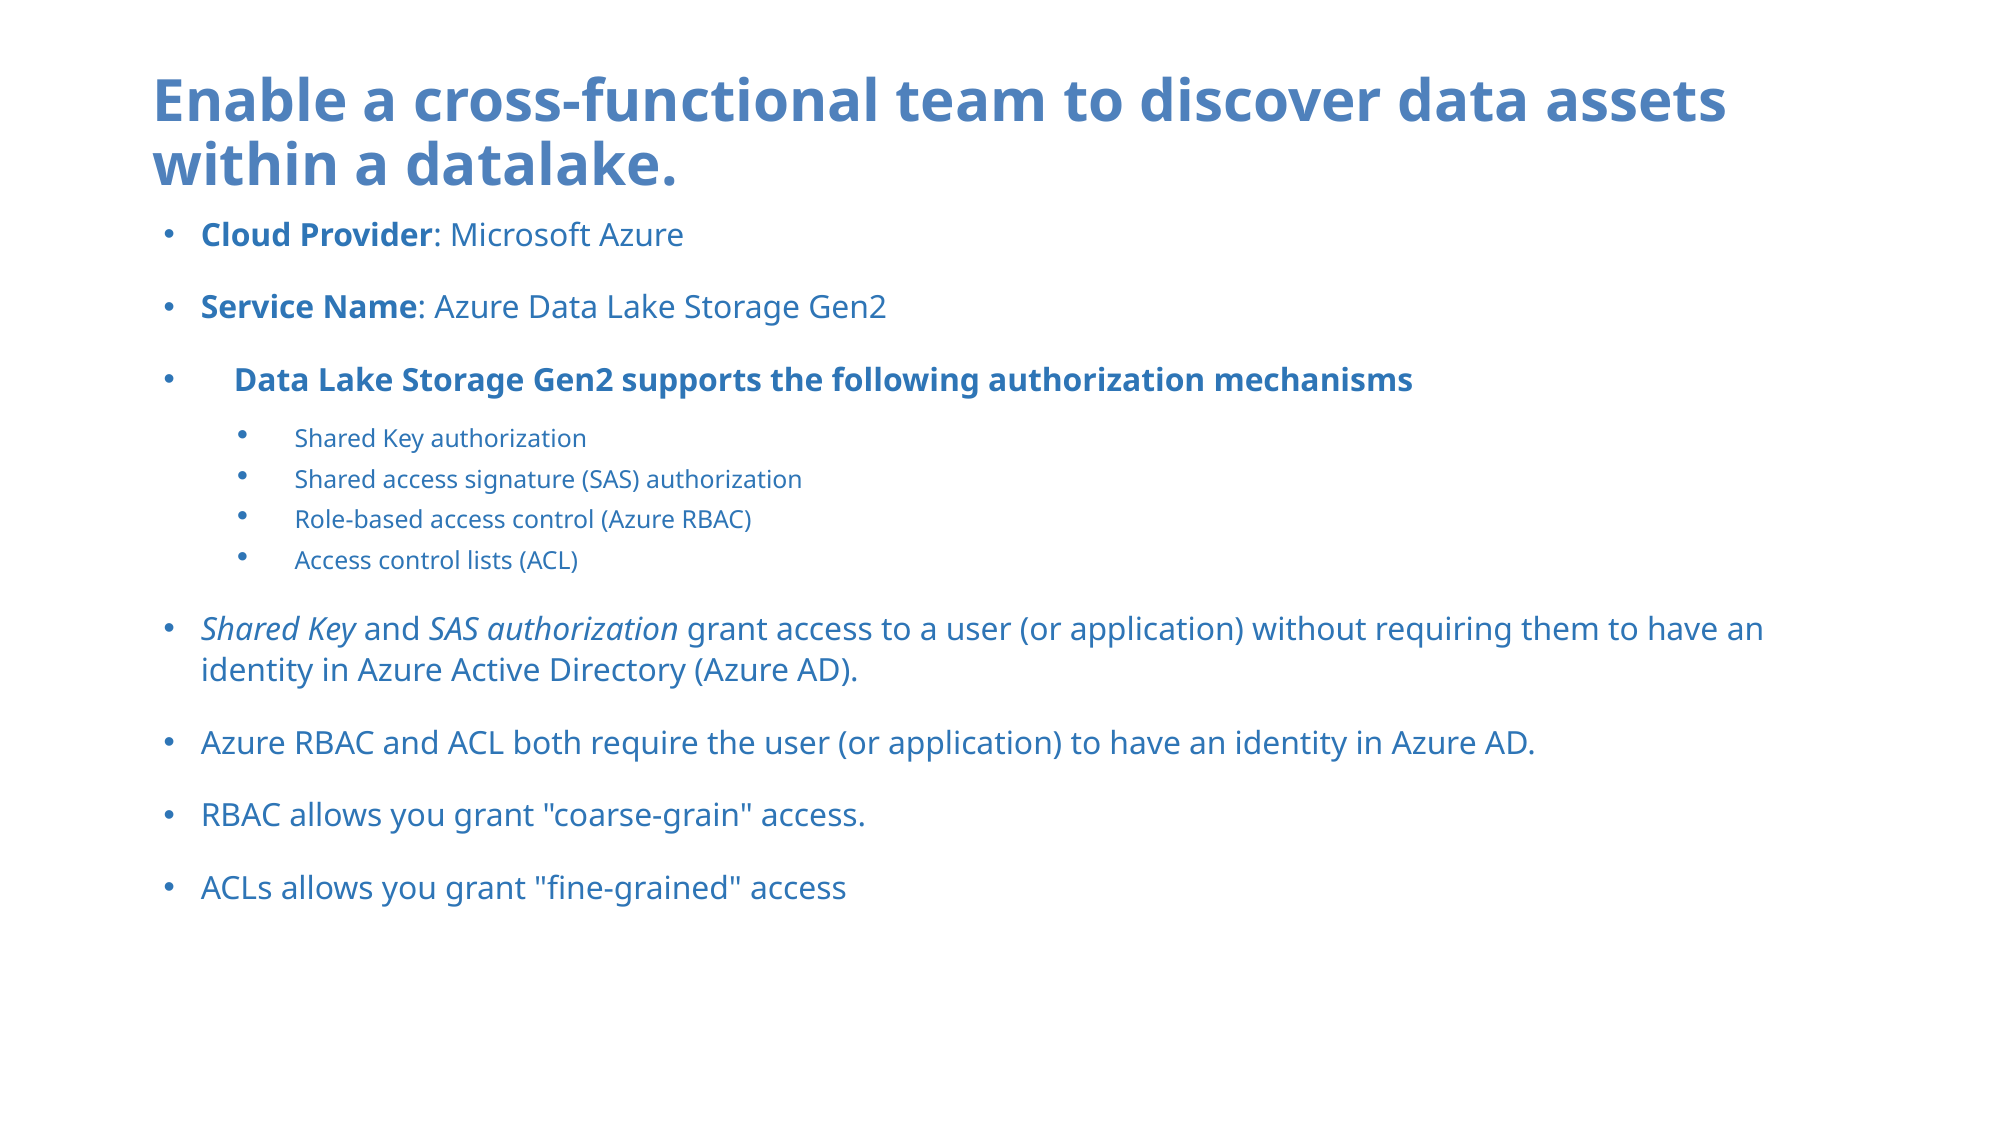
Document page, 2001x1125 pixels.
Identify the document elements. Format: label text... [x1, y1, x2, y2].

list Cloud Provider: Microsoft Azure Service Name: Azure Data Lake Storage Gen2 Data Lake Storage Gen2 supports the following authorization mechanisms Shared Key authorization Shared access signature (SAS) authorization Role-based access control (Azure RBAC) Access control lists (ACL) Shared Key and SAS authorization grant access to a user (or application) without requiring them to have an identity in Azure Active Directory (Azure AD). Azure RBAC and ACL both require the user (or application) to have an identity in Azure AD. RBAC allows you grant "coarse-grain" access. ACLs allows you grant "fine-grained" access [148, 204, 1874, 918]
title Enable a cross-functional team to discover data assets within a datalake. [137, 59, 1863, 210]
